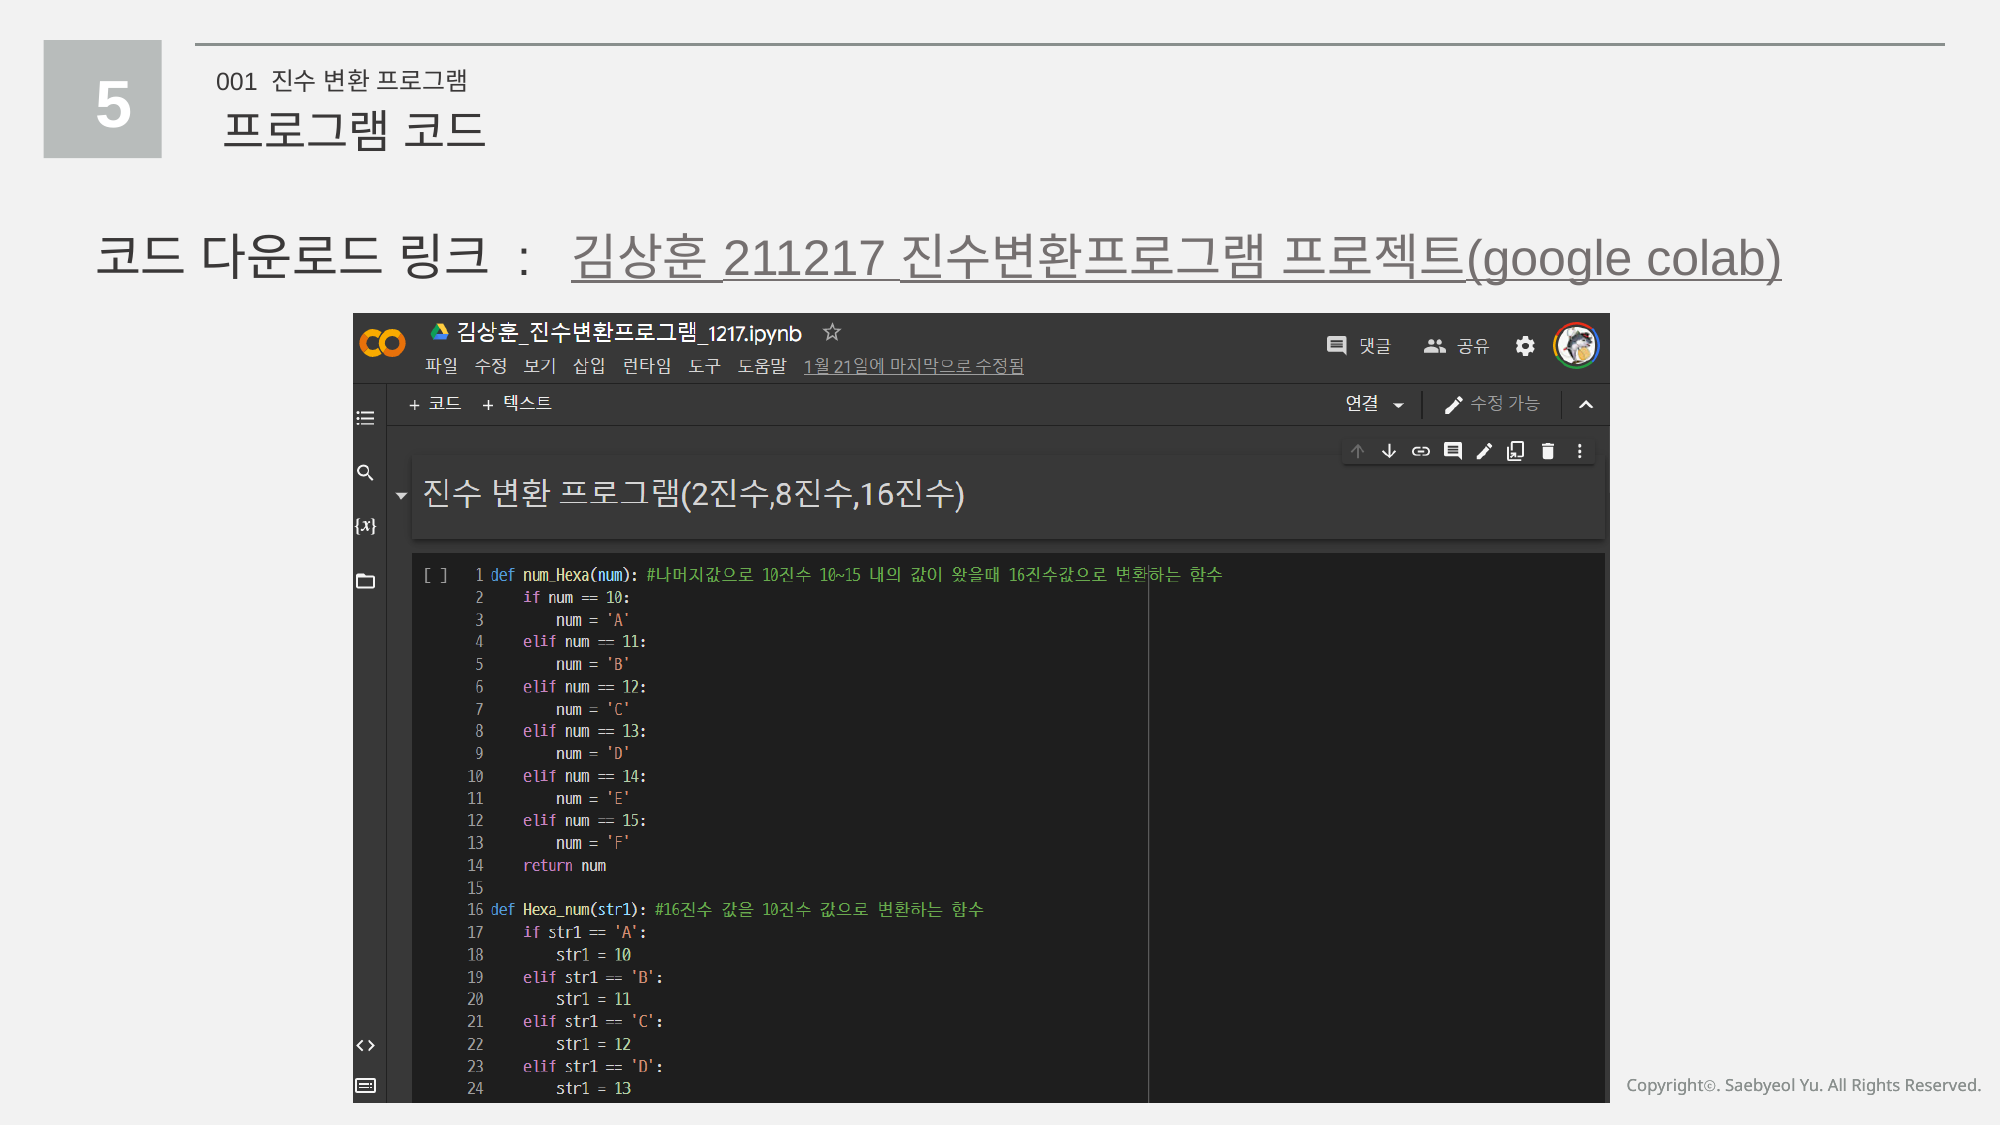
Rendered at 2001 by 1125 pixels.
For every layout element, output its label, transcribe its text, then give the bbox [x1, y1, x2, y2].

picture [353, 313, 1610, 1103]
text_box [194, 57, 516, 167]
text_box 5 [80, 52, 123, 148]
text_box 코드 다운로드 링크 : 김상훈 211217 진수변환프로그램 프로젝트(google colab) [80, 218, 1883, 306]
text_box Copyrightⓒ. Saebyeol Yu. All Rights Reserved. [1611, 1067, 1998, 1102]
text_box [42, 39, 163, 159]
